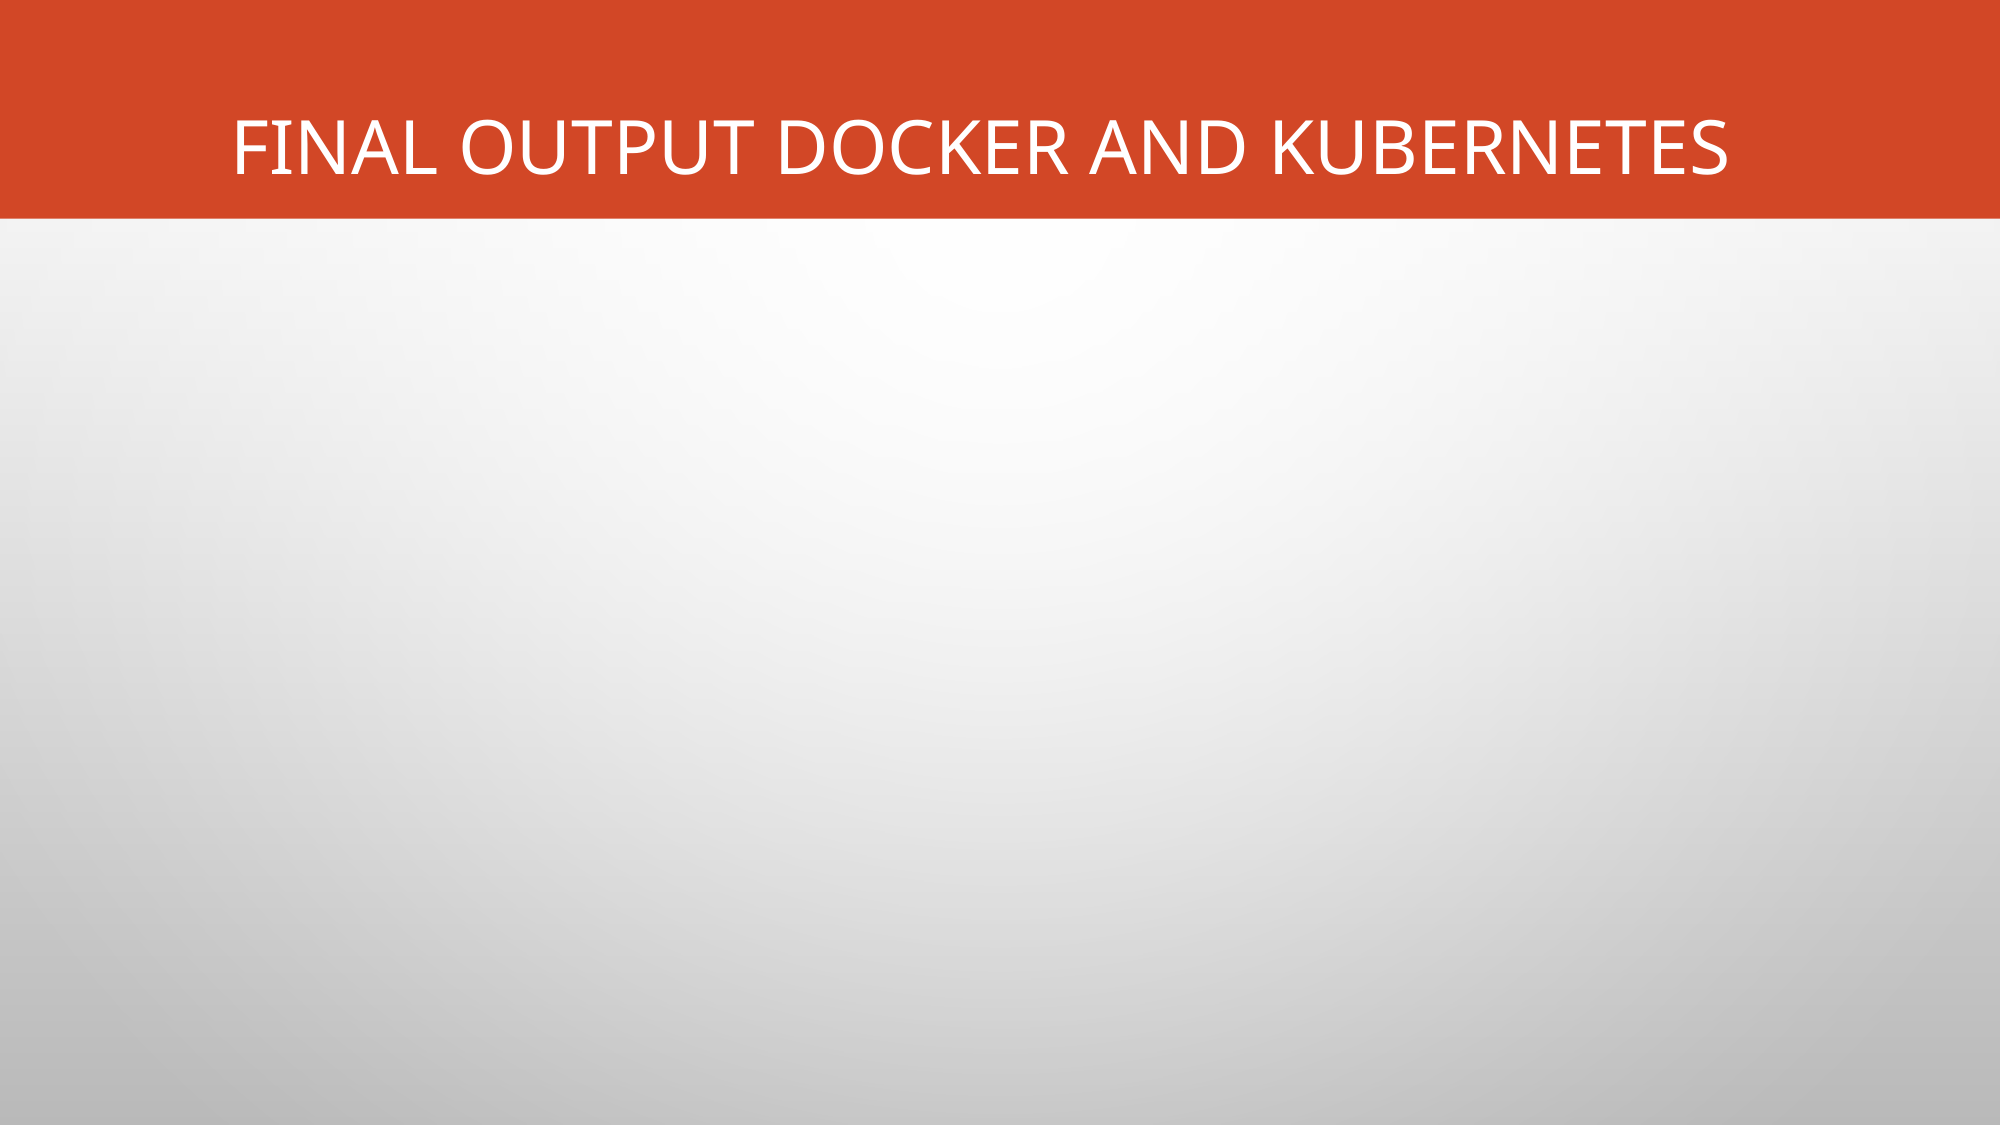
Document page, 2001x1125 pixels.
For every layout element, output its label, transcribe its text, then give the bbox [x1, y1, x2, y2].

picture [0, 219, 2000, 1125]
title Final output Docker and Kubernetes [99, 0, 1863, 199]
